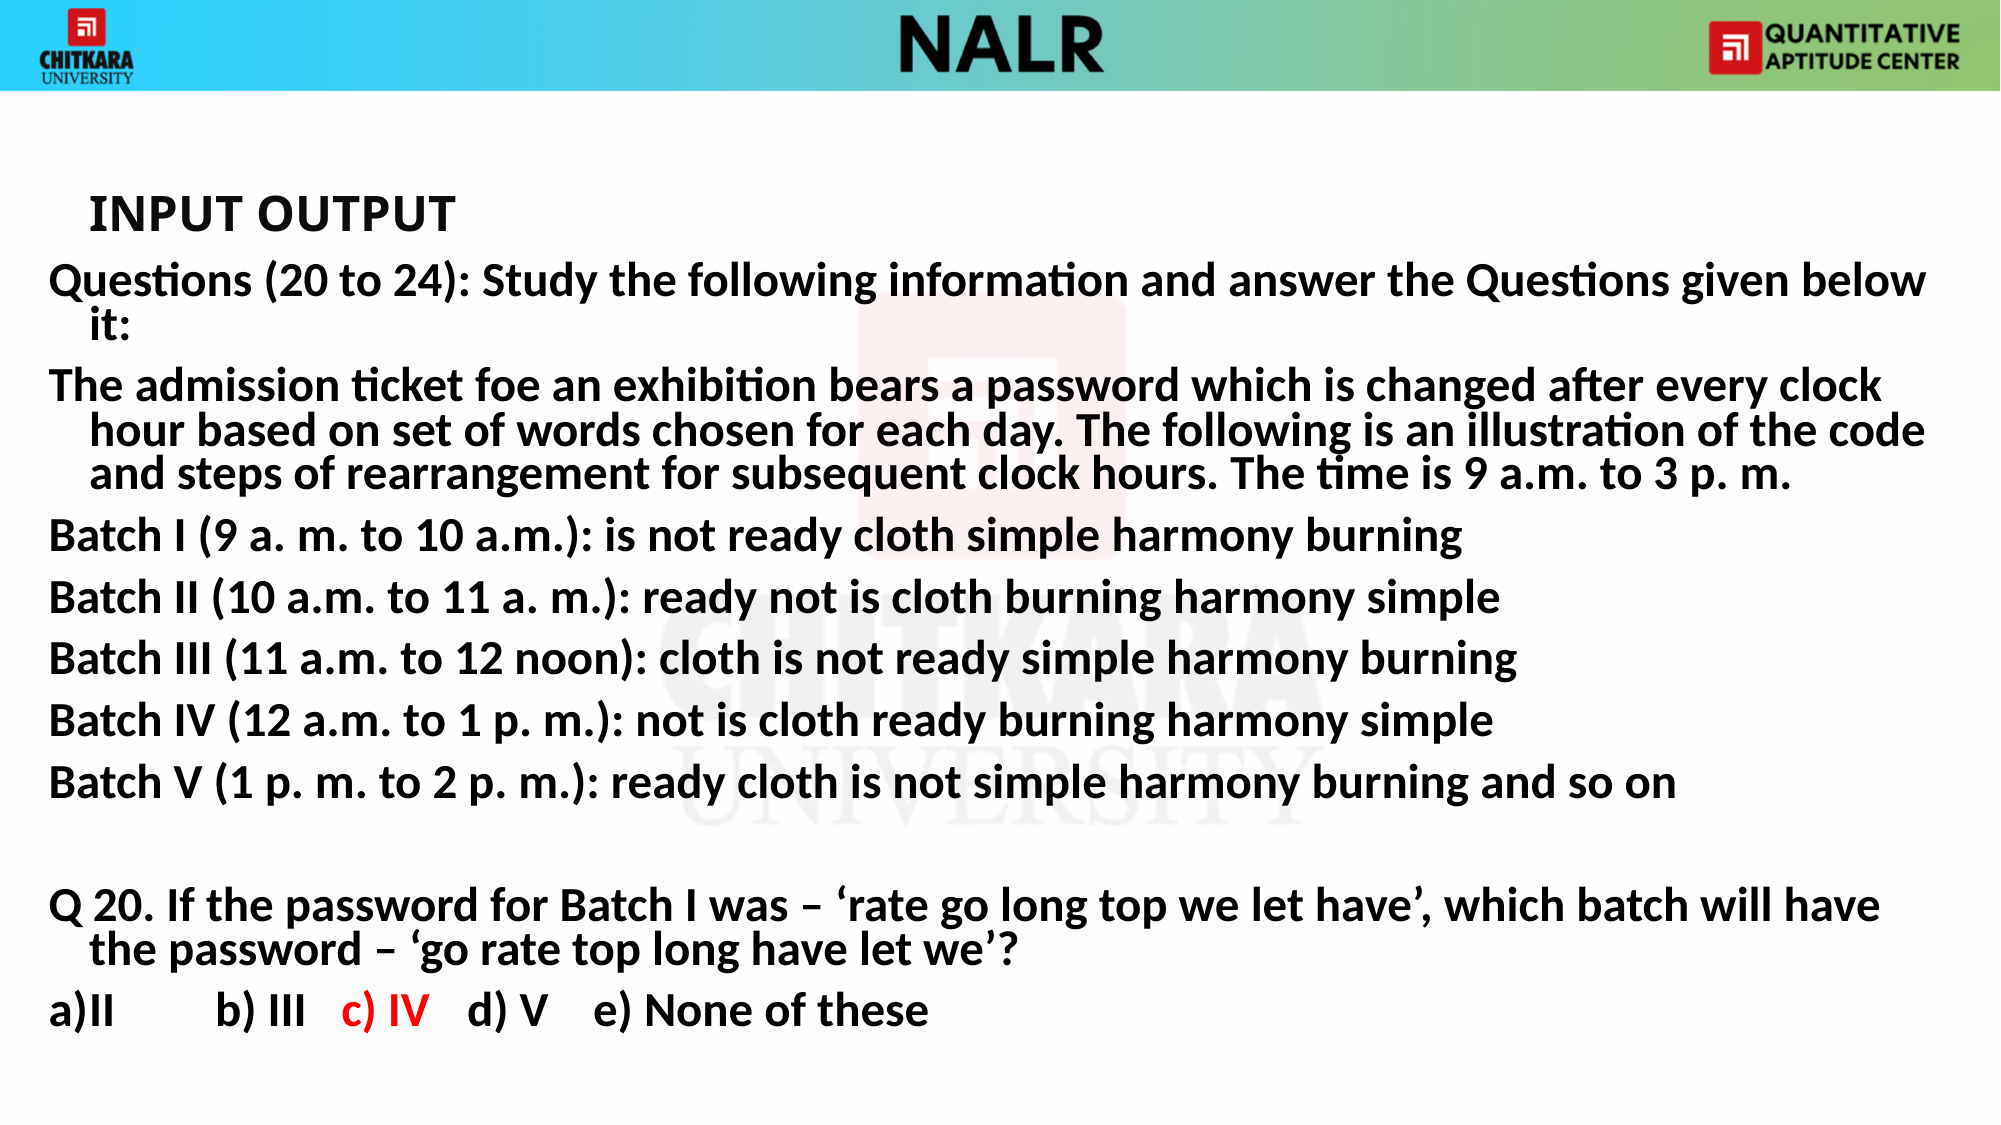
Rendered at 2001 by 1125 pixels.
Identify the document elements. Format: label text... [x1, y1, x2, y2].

list INPUT OUTPUT Questions (20 to 24): Study the following information and answer the Questions given below it: The admission ticket foe an exhibition bears a password which is changed after every clock hour based on set of words chosen for each day. The following is an illustration of the code and steps of rearrangement for subsequent clock hours. The time is 9 a.m. to 3 p. m. Batch I (9 a. m. to 10 a.m.): is not ready cloth simple harmony burning Batch II (10 a.m. to 11 a. m.): ready not is cloth burning harmony simple Batch III (11 a.m. to 12 noon): cloth is not ready simple harmony burning Batch IV (12 a.m. to 1 p. m.): not is cloth ready burning harmony simple Batch V (1 p. m. to 2 p. m.): ready cloth is not simple harmony burning and so on Q 20. If the password for Batch I was – ‘rate go long top we let have’, which batch will have the password – ‘go rate top long have let we’? a) II b) III c) IV d) V e) None of these [33, 175, 1959, 1053]
picture [0, 0, 2000, 1125]
title [41, 31, 1959, 142]
